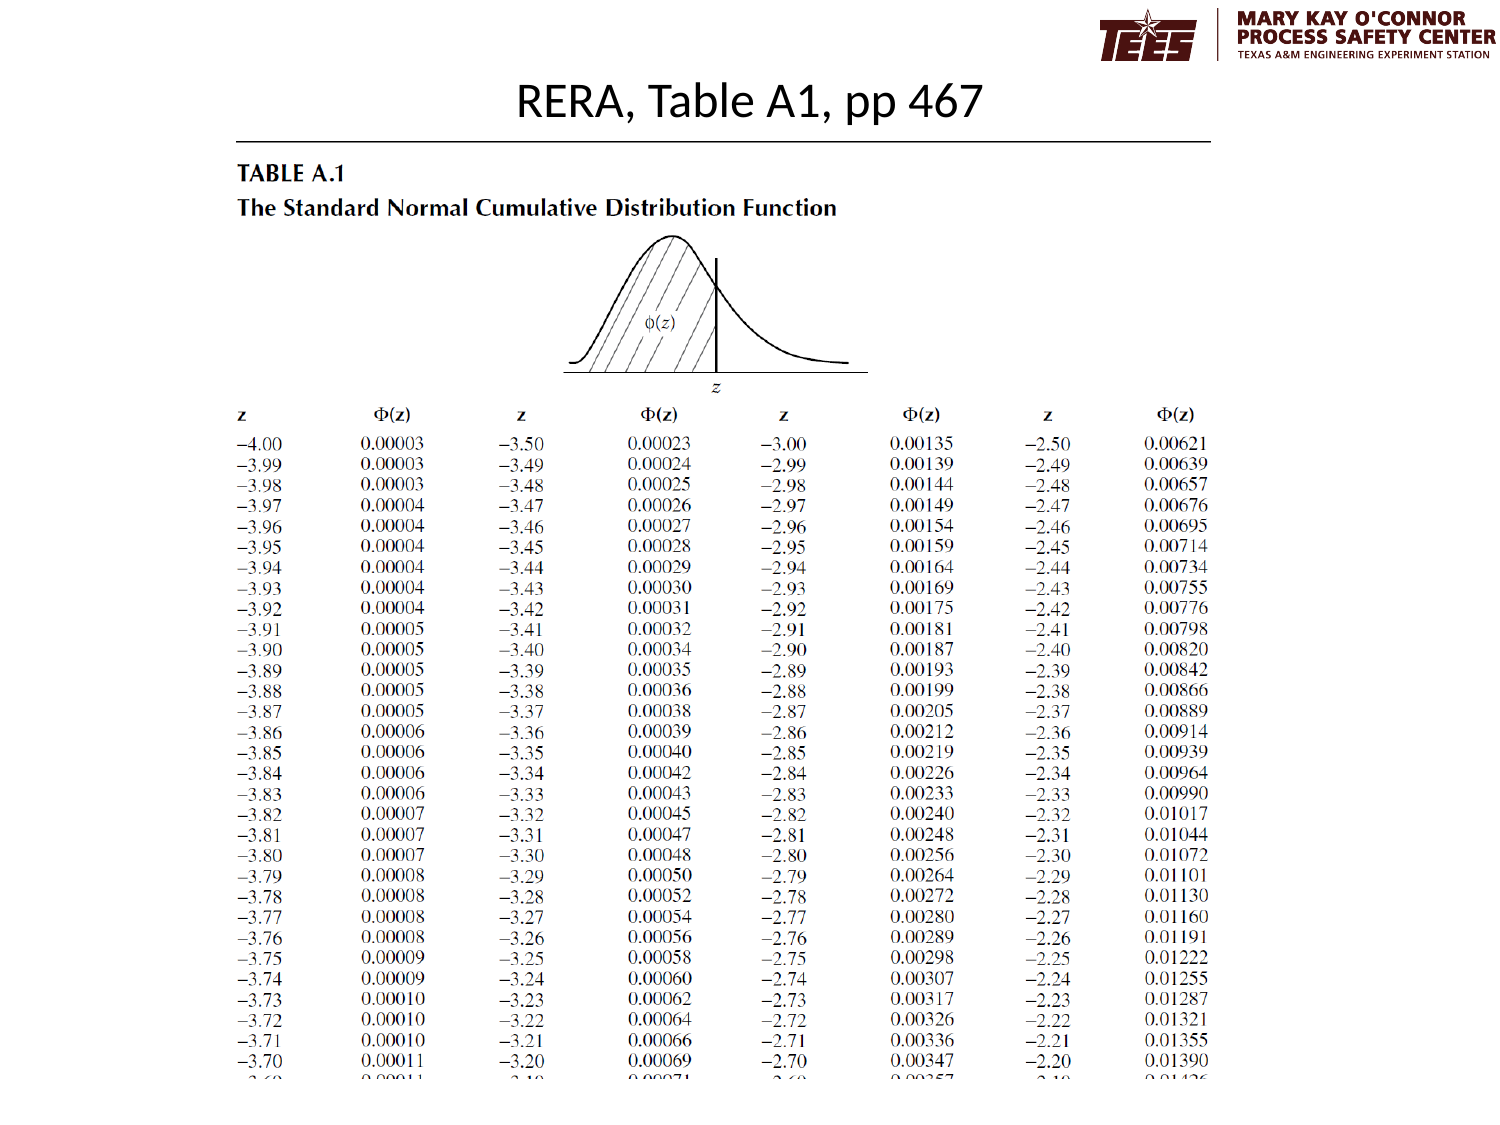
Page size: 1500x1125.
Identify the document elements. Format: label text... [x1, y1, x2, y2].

picture [1388, 8, 1496, 61]
title RERA, Table A1, pp 467 [112, 3, 1388, 191]
picture [187, 128, 1240, 1079]
slide_number [1074, 1042, 1425, 1103]
